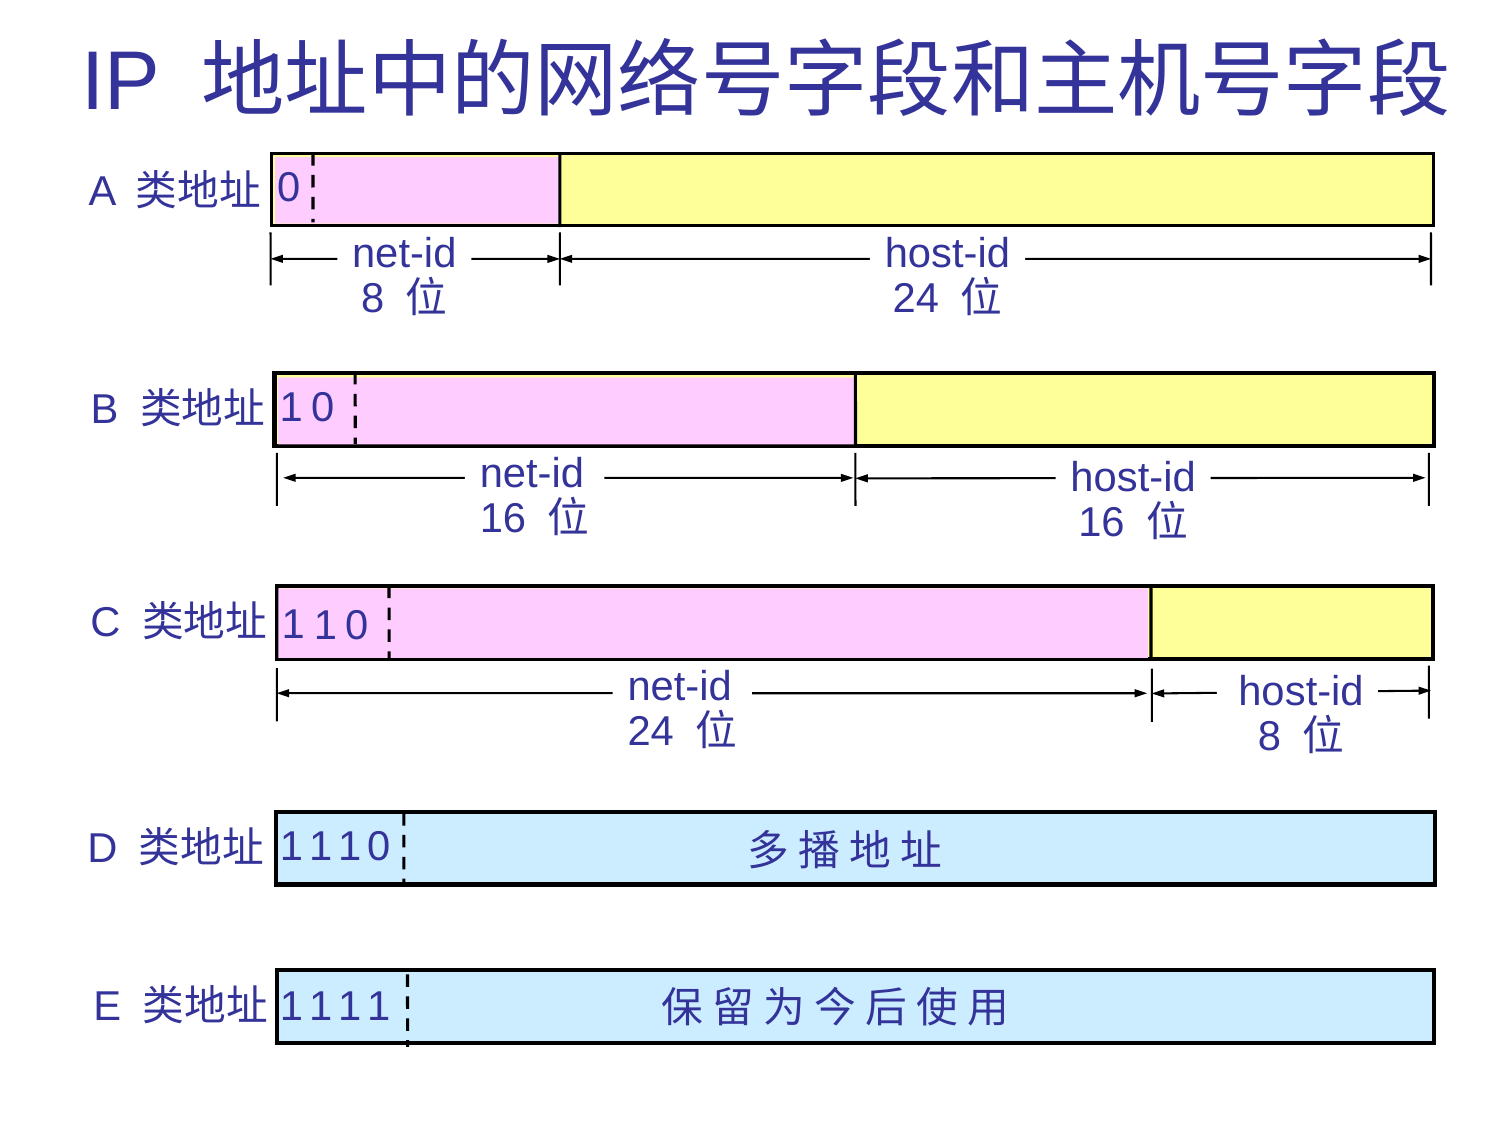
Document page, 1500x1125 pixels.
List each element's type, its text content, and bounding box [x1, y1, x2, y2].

text_box D 类地址 [72, 813, 280, 879]
text_box [605, 473, 854, 483]
text_box [275, 157, 559, 224]
text_box 1 [266, 589, 347, 654]
text_box [316, 153, 559, 157]
text_box 1 1 1 0 [265, 811, 406, 876]
text_box 0 [262, 152, 316, 217]
text_box [278, 588, 1148, 658]
text_box 1 [298, 590, 379, 656]
text_box [856, 474, 1055, 483]
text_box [1216, 662, 1379, 767]
text_box [277, 689, 612, 698]
text_box net-id 8 位 [337, 226, 472, 330]
text_box host-id 24 位 [869, 226, 1026, 330]
text_box [271, 222, 559, 226]
text_box 保 留 为 今 后 使 用 [646, 973, 1025, 1039]
text_box [560, 153, 1434, 226]
text_box 1 [264, 372, 345, 437]
text_box 1 1 1 1 [265, 971, 406, 1036]
text_box [1152, 689, 1216, 698]
text_box [1211, 473, 1426, 482]
text_box [271, 254, 337, 263]
text_box A 类地址 [73, 156, 276, 222]
text_box [283, 473, 464, 482]
text_box [560, 254, 869, 263]
text_box [1026, 254, 1430, 264]
text_box [276, 585, 1433, 659]
text_box [1379, 686, 1428, 695]
text_box net-id 16 位 [464, 447, 605, 549]
text_box E 类地址 [78, 971, 283, 1037]
title IP 地址中的网络号字段和主机号字段 [64, 6, 1468, 134]
text_box [472, 254, 559, 264]
text_box [277, 970, 1434, 1044]
text_box 0 [345, 372, 350, 437]
text_box C 类地址 [75, 587, 283, 652]
text_box 0 [379, 590, 384, 656]
text_box 多 播 地 址 [732, 816, 958, 881]
text_box [274, 373, 1435, 447]
text_box host-id 16 位 [1055, 448, 1211, 554]
text_box [278, 377, 855, 445]
text_box B 类地址 [75, 375, 280, 440]
text_box net-id 24 位 [612, 659, 752, 762]
text_box [752, 689, 1148, 698]
text_box [275, 811, 1436, 885]
